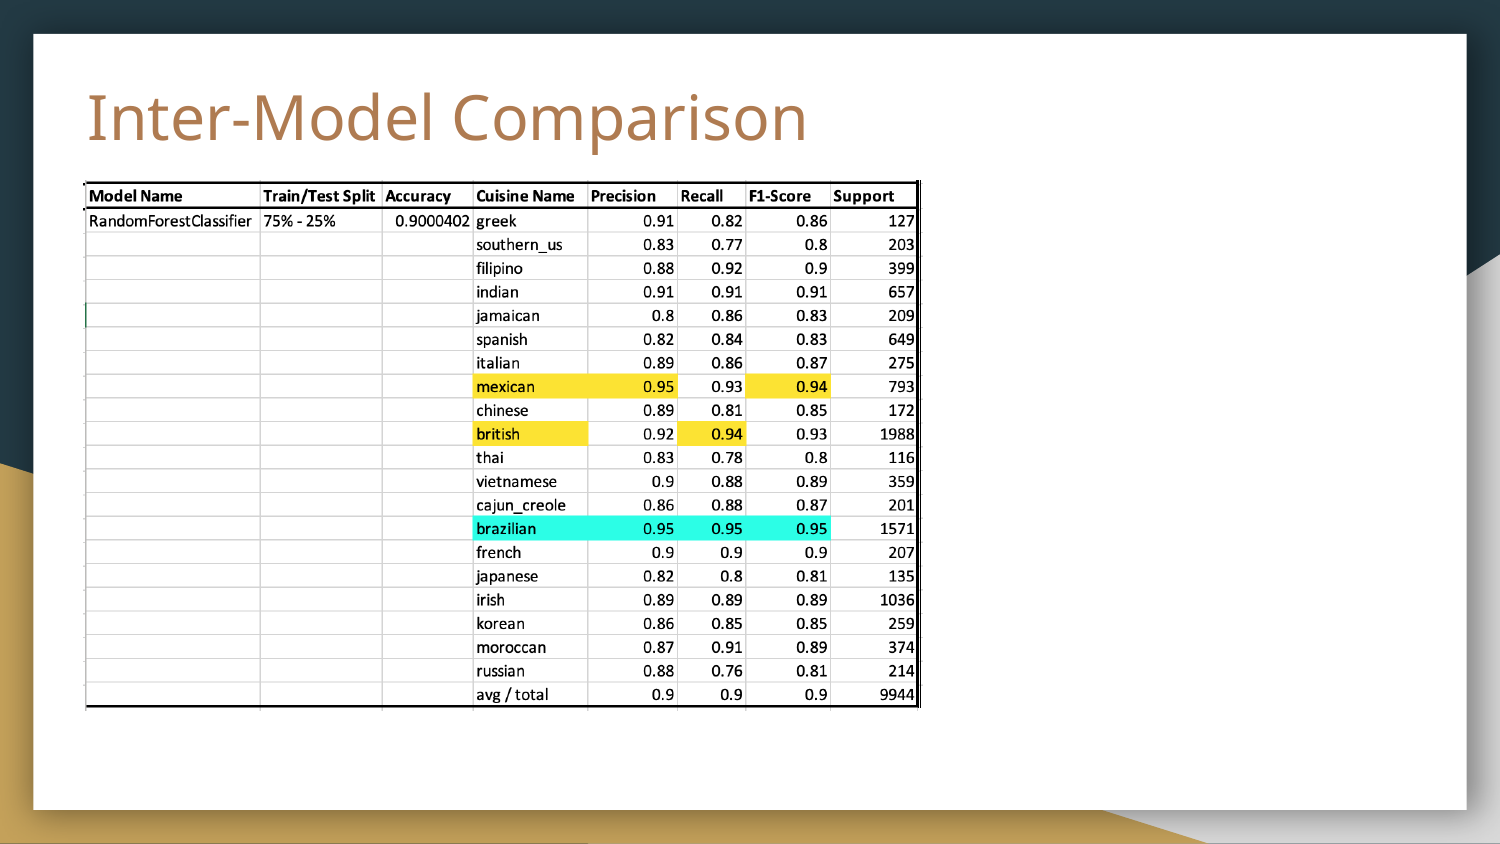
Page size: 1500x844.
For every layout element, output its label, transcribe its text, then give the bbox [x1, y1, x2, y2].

picture [83, 180, 923, 711]
title Inter-Model Comparison [72, 63, 1213, 181]
